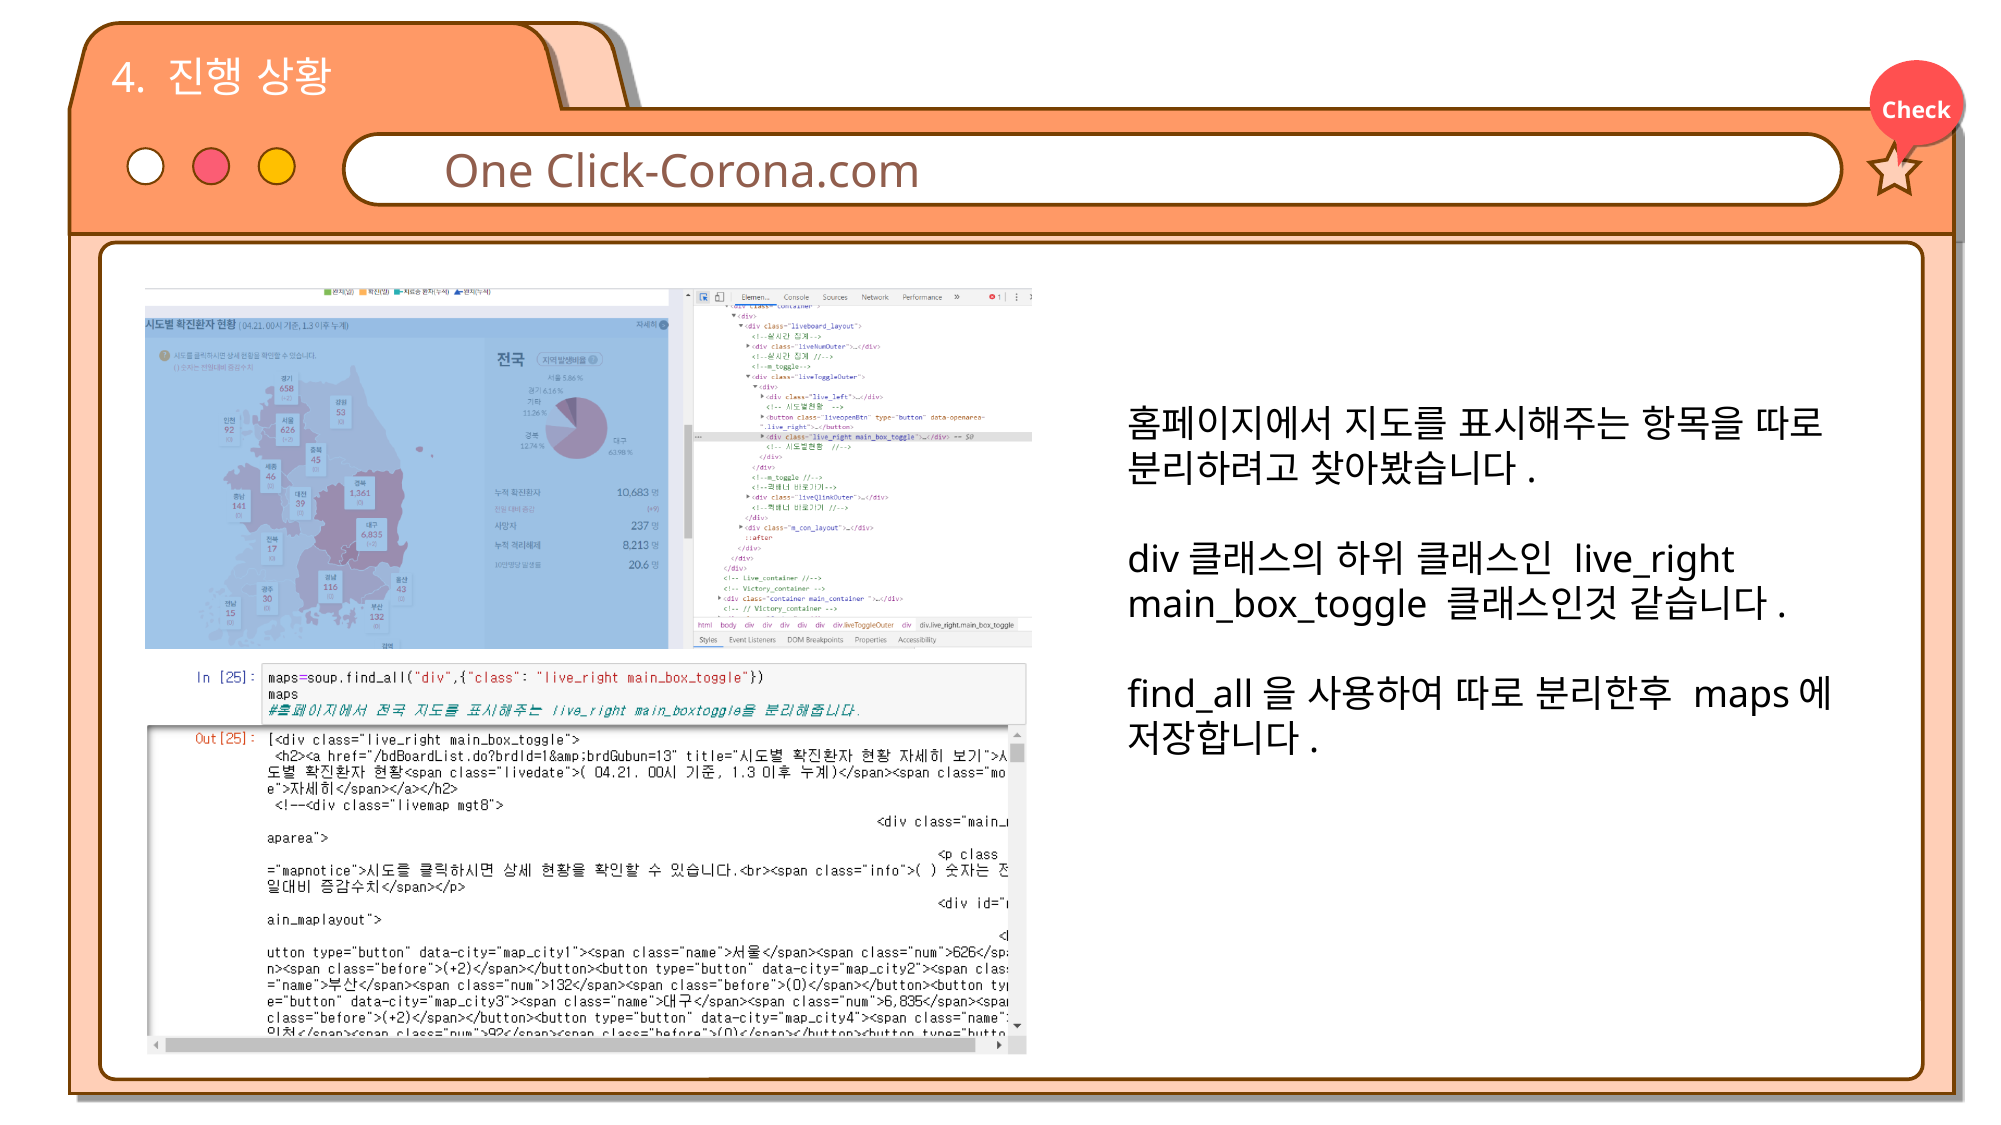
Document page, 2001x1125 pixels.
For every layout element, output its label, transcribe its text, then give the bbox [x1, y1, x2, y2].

text_box 홈페이지에서 지도를 표시해주는 항목을 따로 분리하려고 찾아봤습니다. div클래스의 하위 클래스인 live_right main_box_toggle 클래스인것 같습니다. find_all을 사용하여 따로 분리한후 maps에 저장합니다. [1112, 392, 1895, 812]
text_box One Click-Corona.com [342, 132, 1843, 206]
picture [145, 663, 1032, 1062]
text_box Check [1868, 59, 1965, 170]
text_box [512, 21, 629, 107]
text_box [192, 147, 231, 186]
picture [145, 288, 1032, 649]
text_box [68, 21, 1956, 235]
text_box [257, 147, 296, 186]
text_box [1867, 144, 1922, 195]
text_box [126, 147, 165, 186]
text_box [98, 241, 1924, 1081]
text_box 4. 진행 상황 [96, 43, 348, 109]
text_box [68, 233, 1955, 1094]
